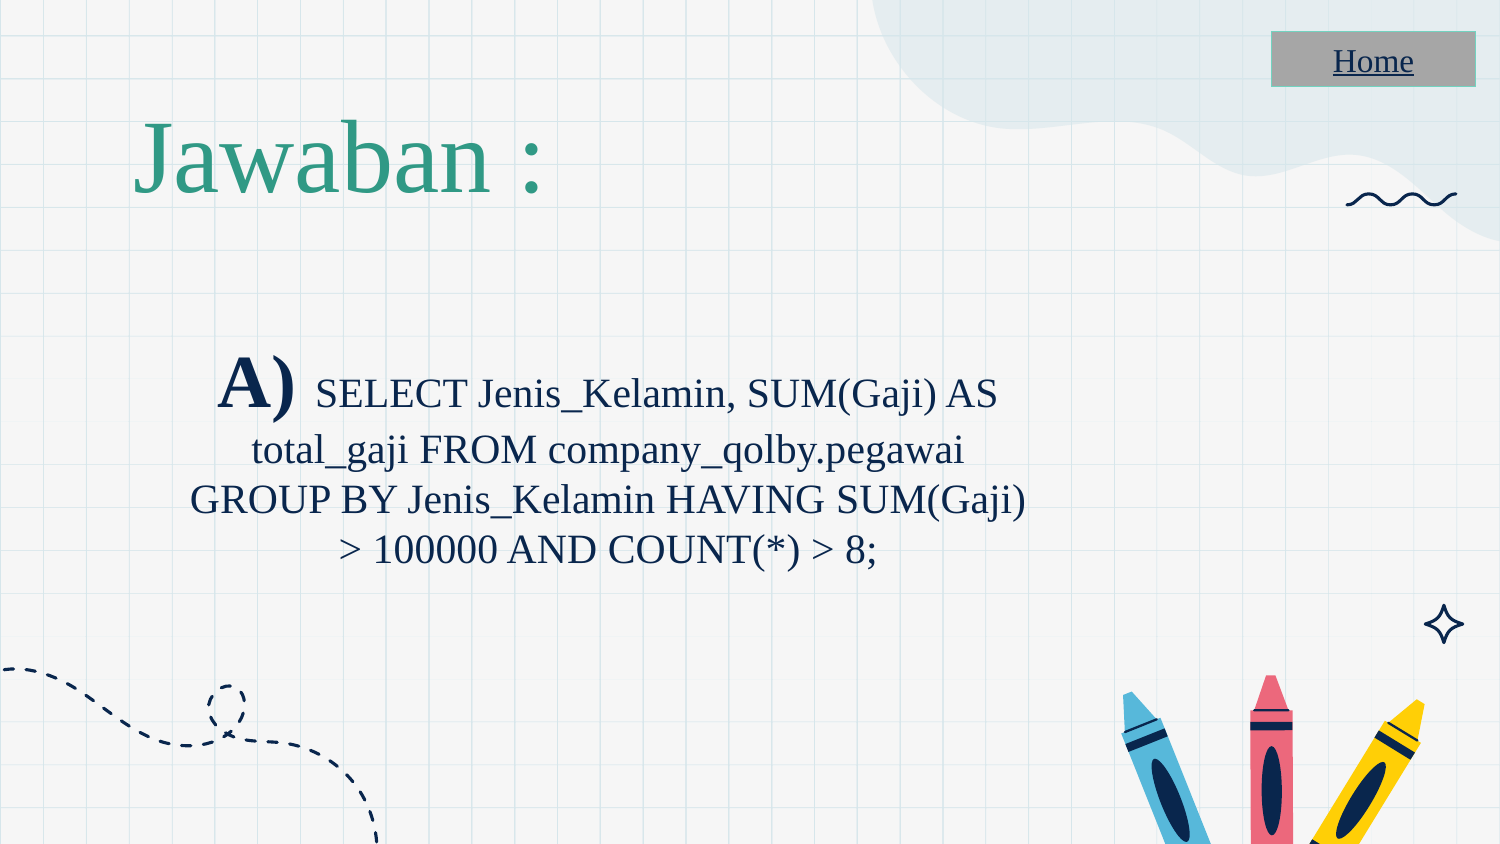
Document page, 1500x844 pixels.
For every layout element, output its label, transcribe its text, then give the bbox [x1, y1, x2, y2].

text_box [1120, 675, 1425, 844]
picture [0, 0, 1500, 844]
text_box Home [1271, 31, 1476, 87]
text_box A) SELECT Jenis_Kelamin, SUM(Gaji) AS total_gaji FROM company_qolby.pegawai GROUP BY Jenis_Kelamin HAVING SUM(Gaji) > 100000 AND COUNT(*) > 8; [165, 317, 1052, 624]
title Jawaban : [118, 72, 1382, 167]
